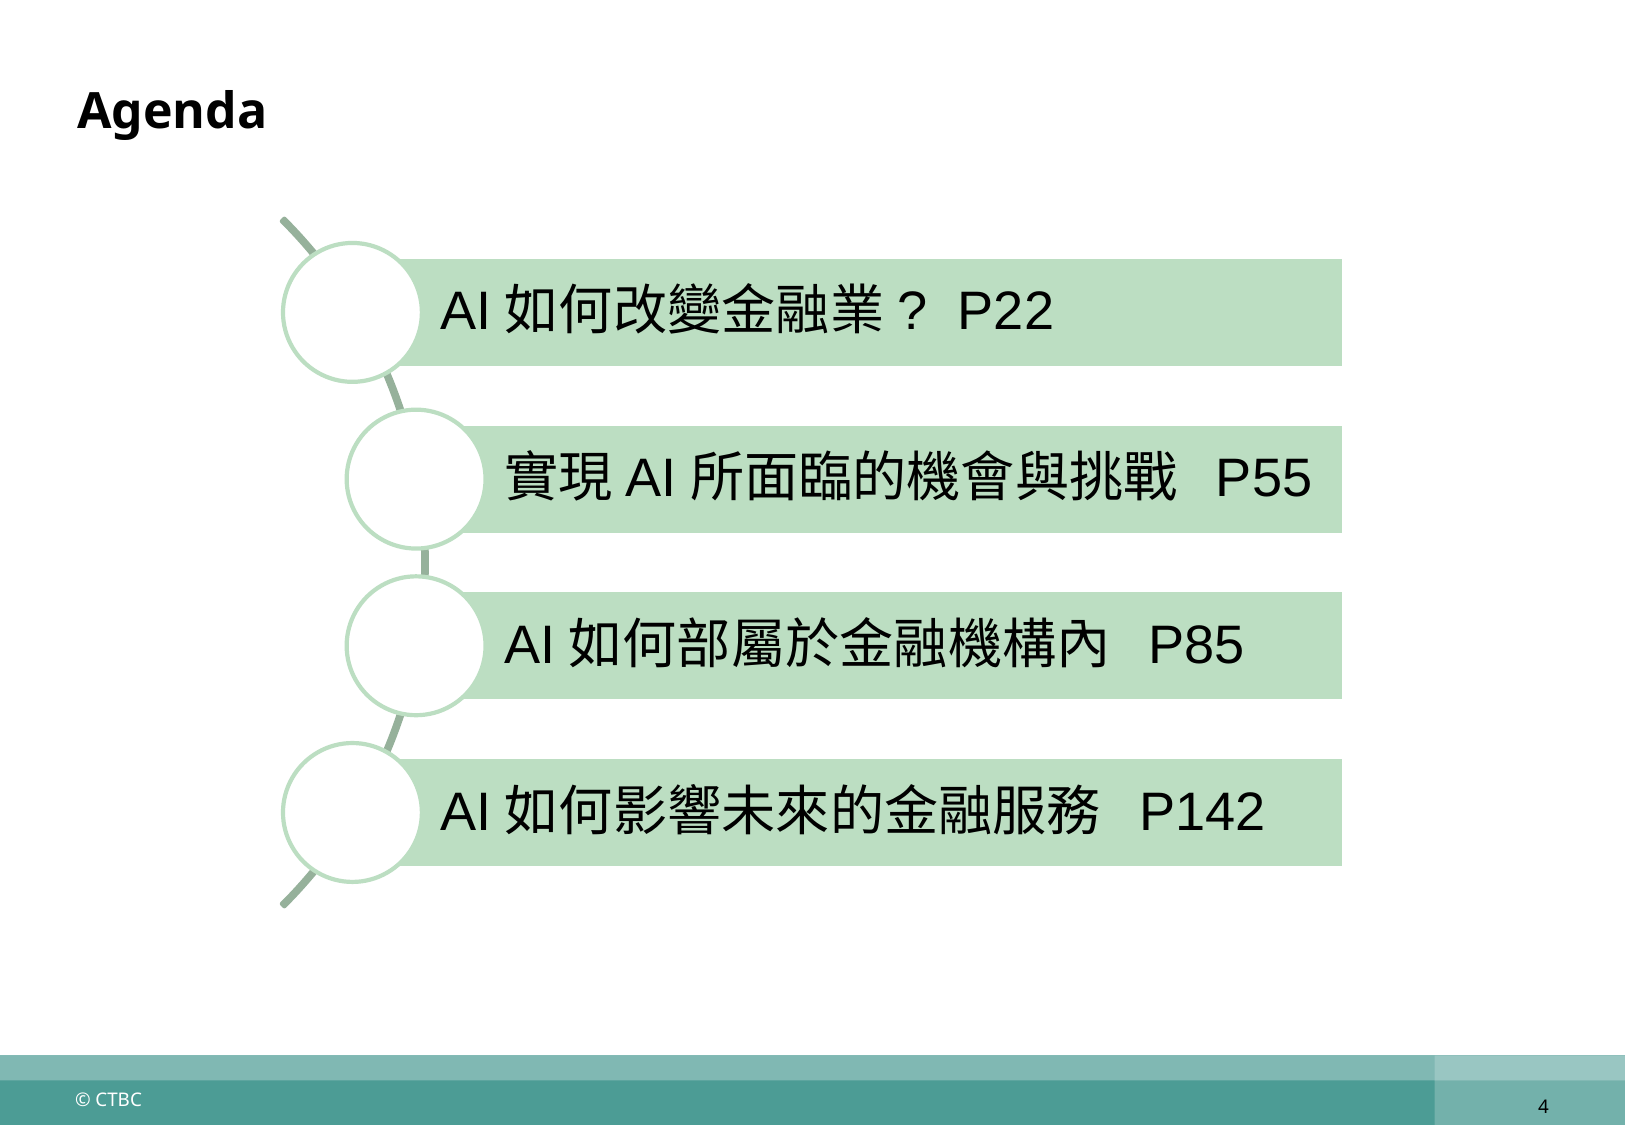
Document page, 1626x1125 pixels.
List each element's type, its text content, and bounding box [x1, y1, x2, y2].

title Agenda [77, 62, 1548, 146]
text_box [270, 201, 1355, 924]
